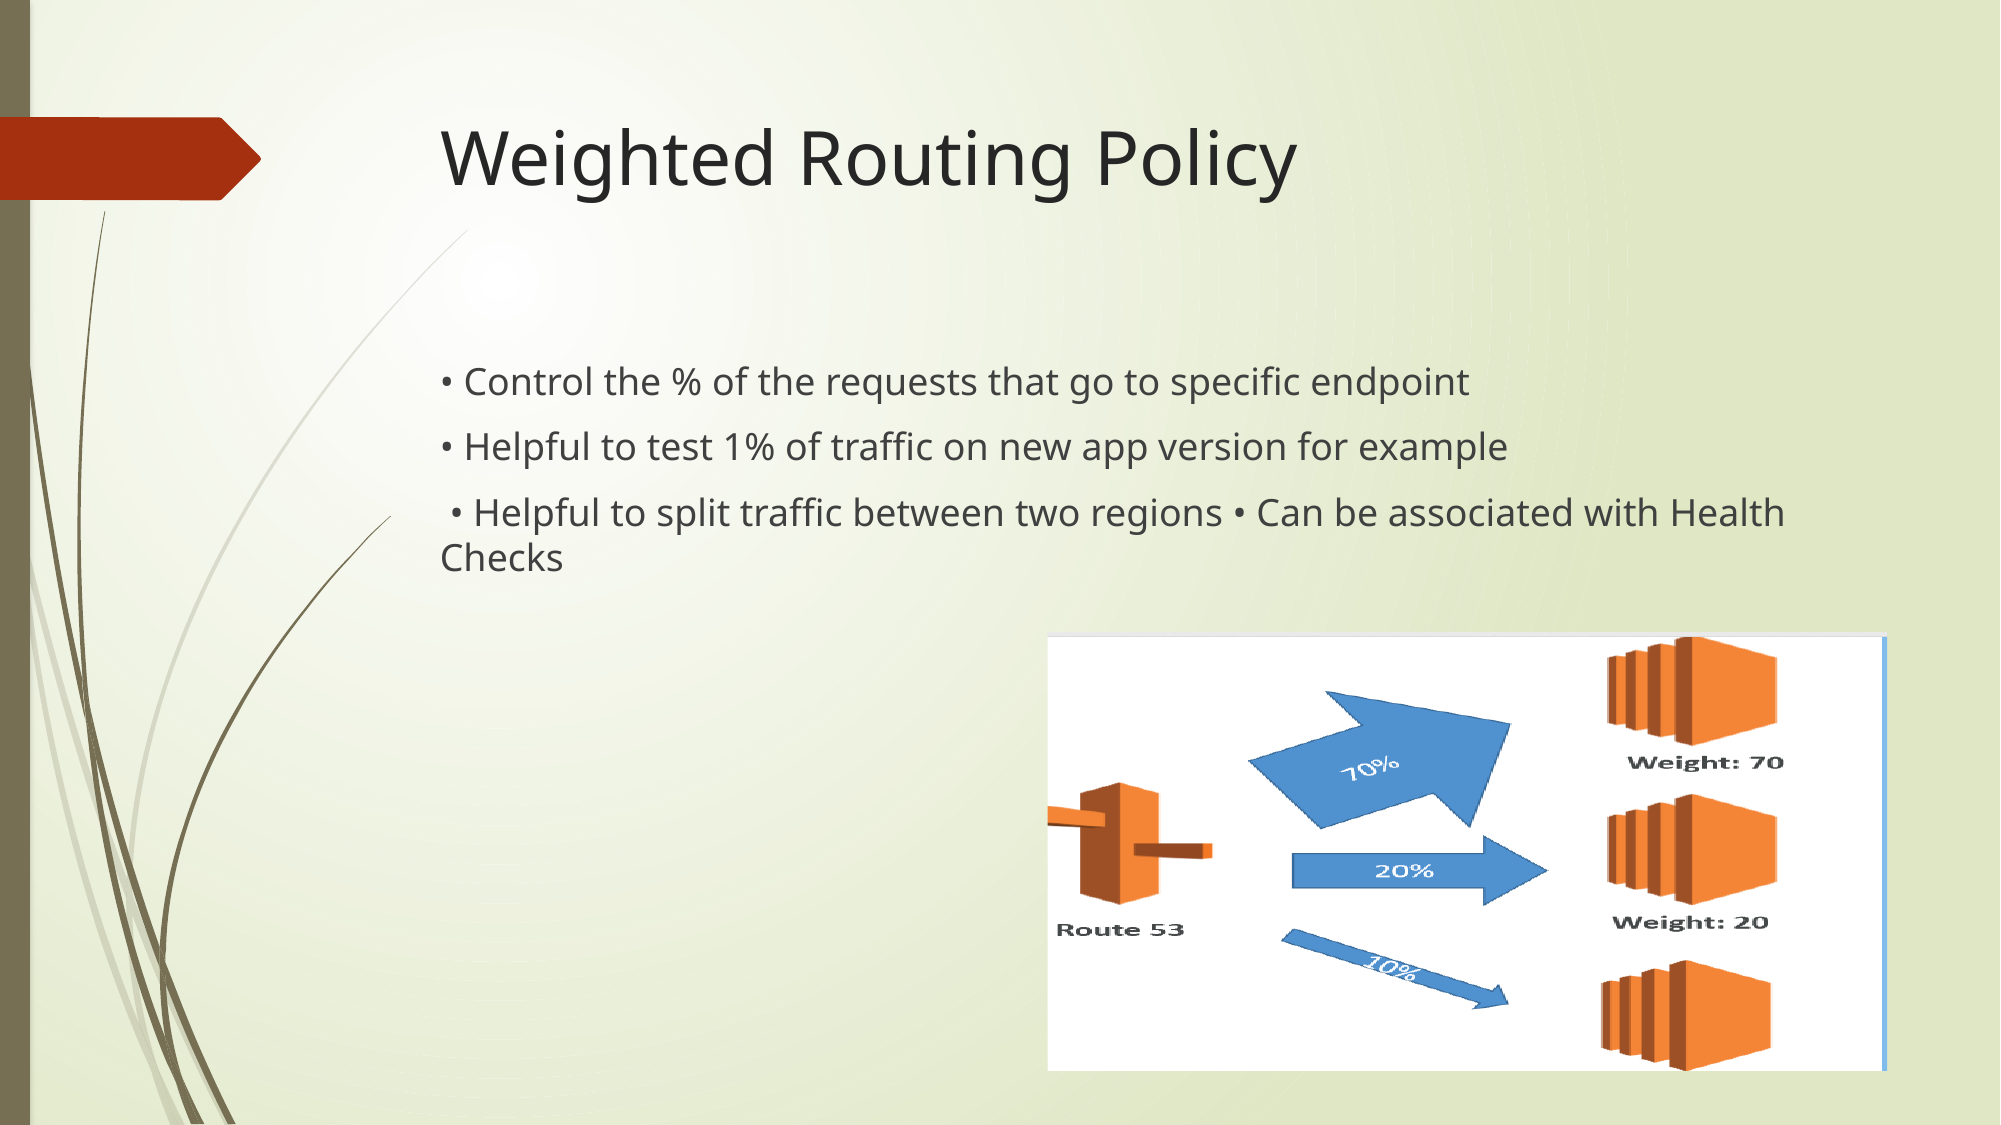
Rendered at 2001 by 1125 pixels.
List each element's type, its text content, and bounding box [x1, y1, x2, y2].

picture [1047, 632, 1888, 1071]
list • Control the % of the requests that go to specific endpoint • Helpful to test 1% of traffic on new app version for example • Helpful to split traffic between two regions • Can be associated with Health Checks [424, 350, 1888, 970]
title Weighted Routing Policy [425, 102, 1888, 313]
